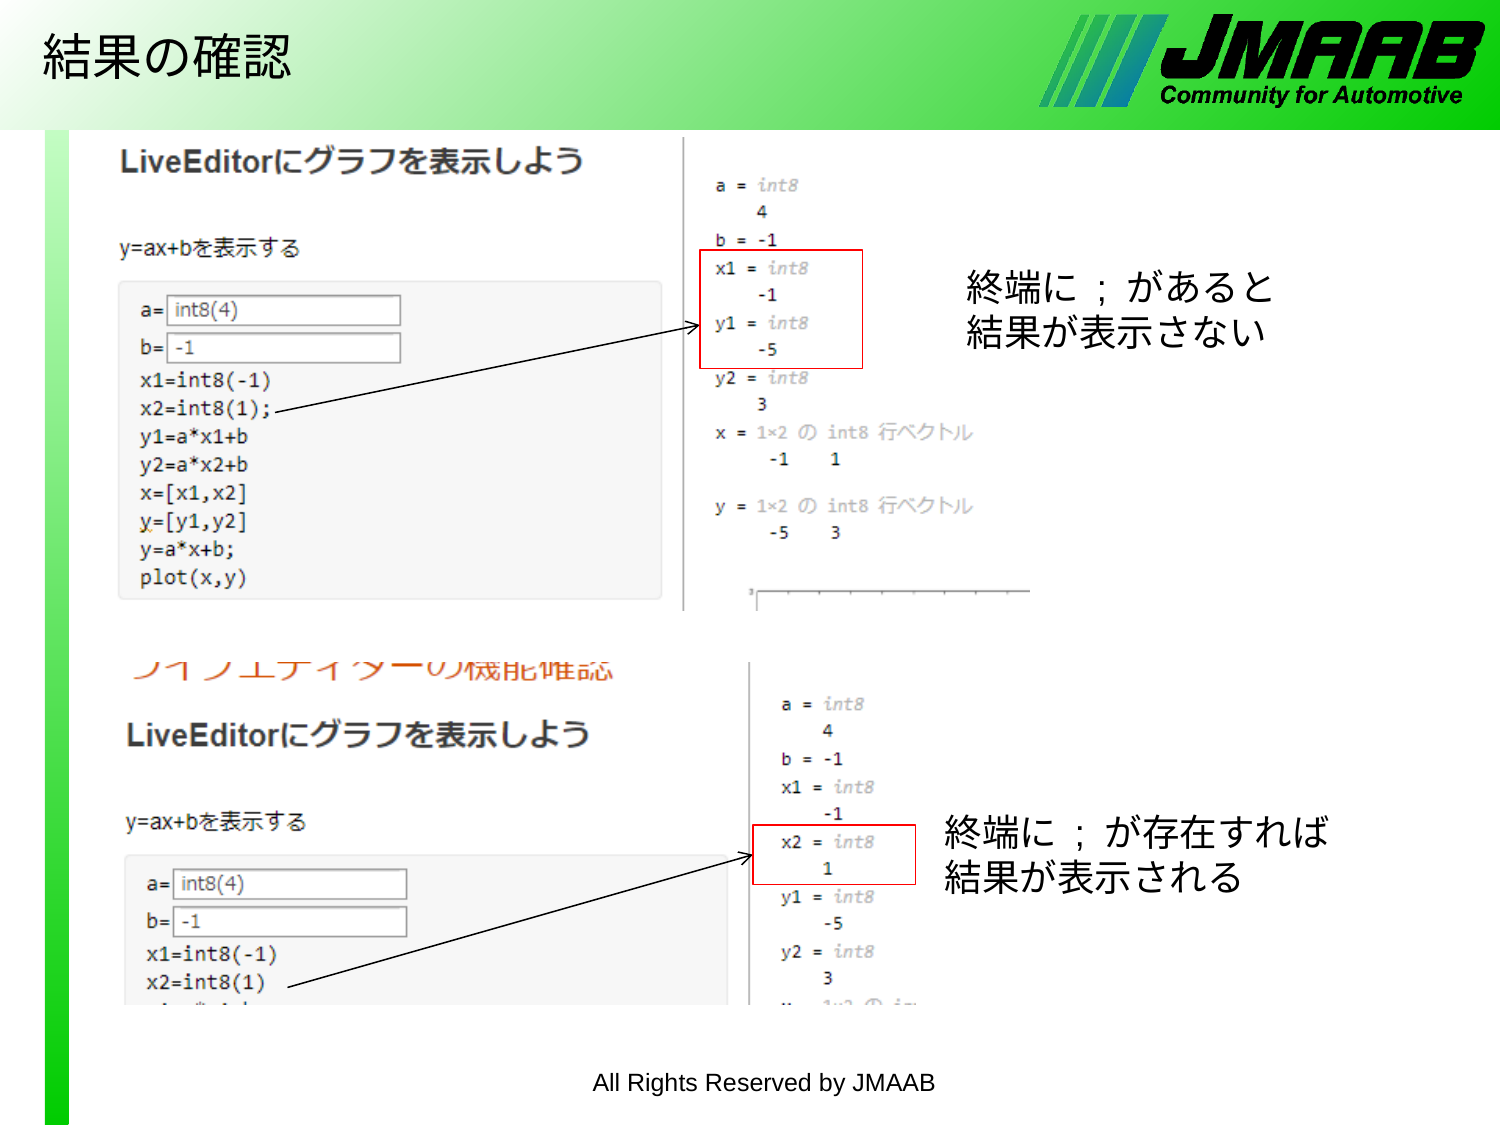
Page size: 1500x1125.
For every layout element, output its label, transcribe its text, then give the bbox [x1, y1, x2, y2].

title 結果の確認 [27, 21, 1057, 91]
picture [112, 662, 916, 1005]
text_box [274, 324, 701, 413]
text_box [287, 854, 754, 988]
text_box 終端に ; があると 結果が表示さない [1033, 256, 1292, 362]
text_box 終端に ; が存在すれば 結果が表示される [929, 801, 1345, 907]
picture [87, 137, 1030, 612]
picture [1036, 11, 1486, 109]
